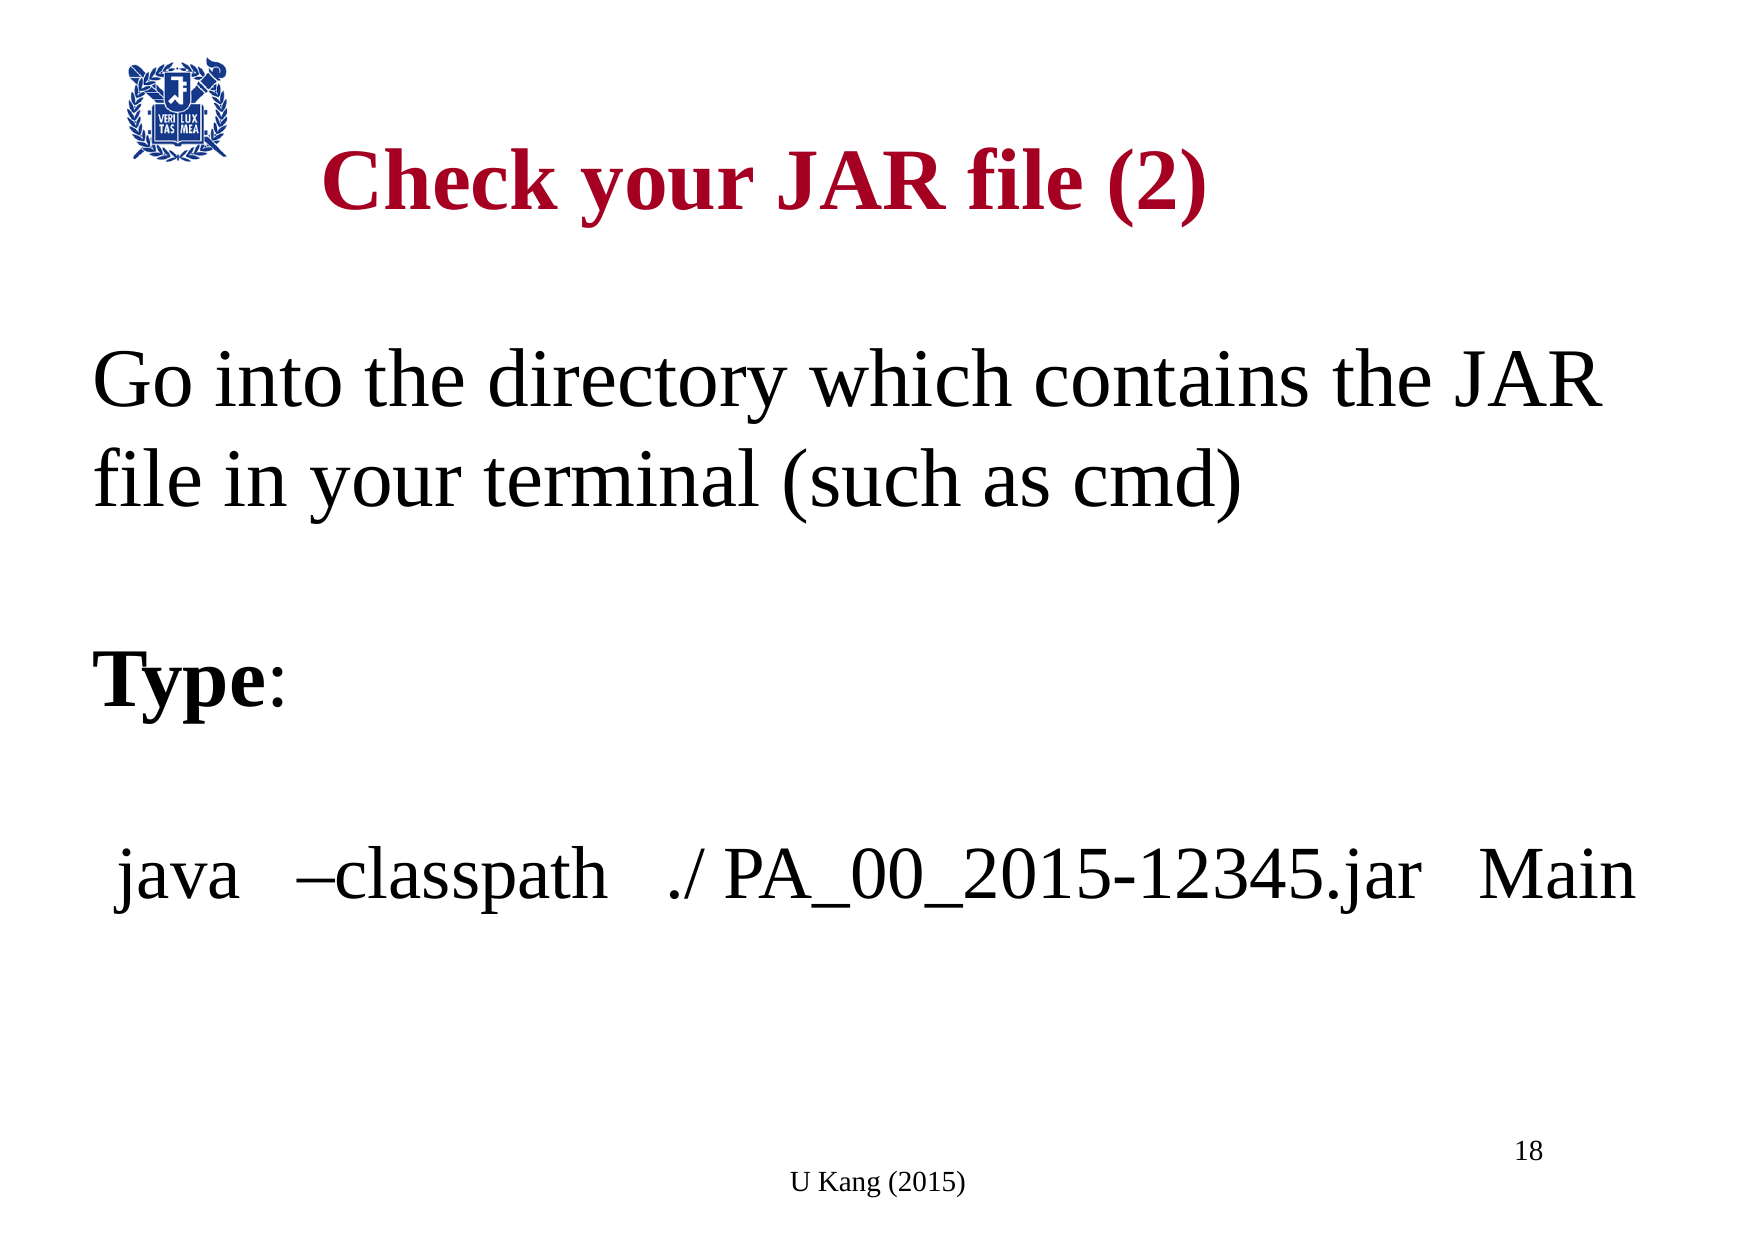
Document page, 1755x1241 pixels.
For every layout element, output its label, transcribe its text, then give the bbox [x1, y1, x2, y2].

slide_number 18 [1509, 1135, 1548, 1169]
picture [127, 57, 228, 162]
list Go into the directory which contains the JAR file in your terminal (such as cmd) Type: java –classpath ./ PA_00_2015-12345.jar Main [92, 323, 1663, 920]
footer U Kang (2015) [729, 1165, 1025, 1198]
title Check your JAR file (2) [320, 121, 1434, 229]
